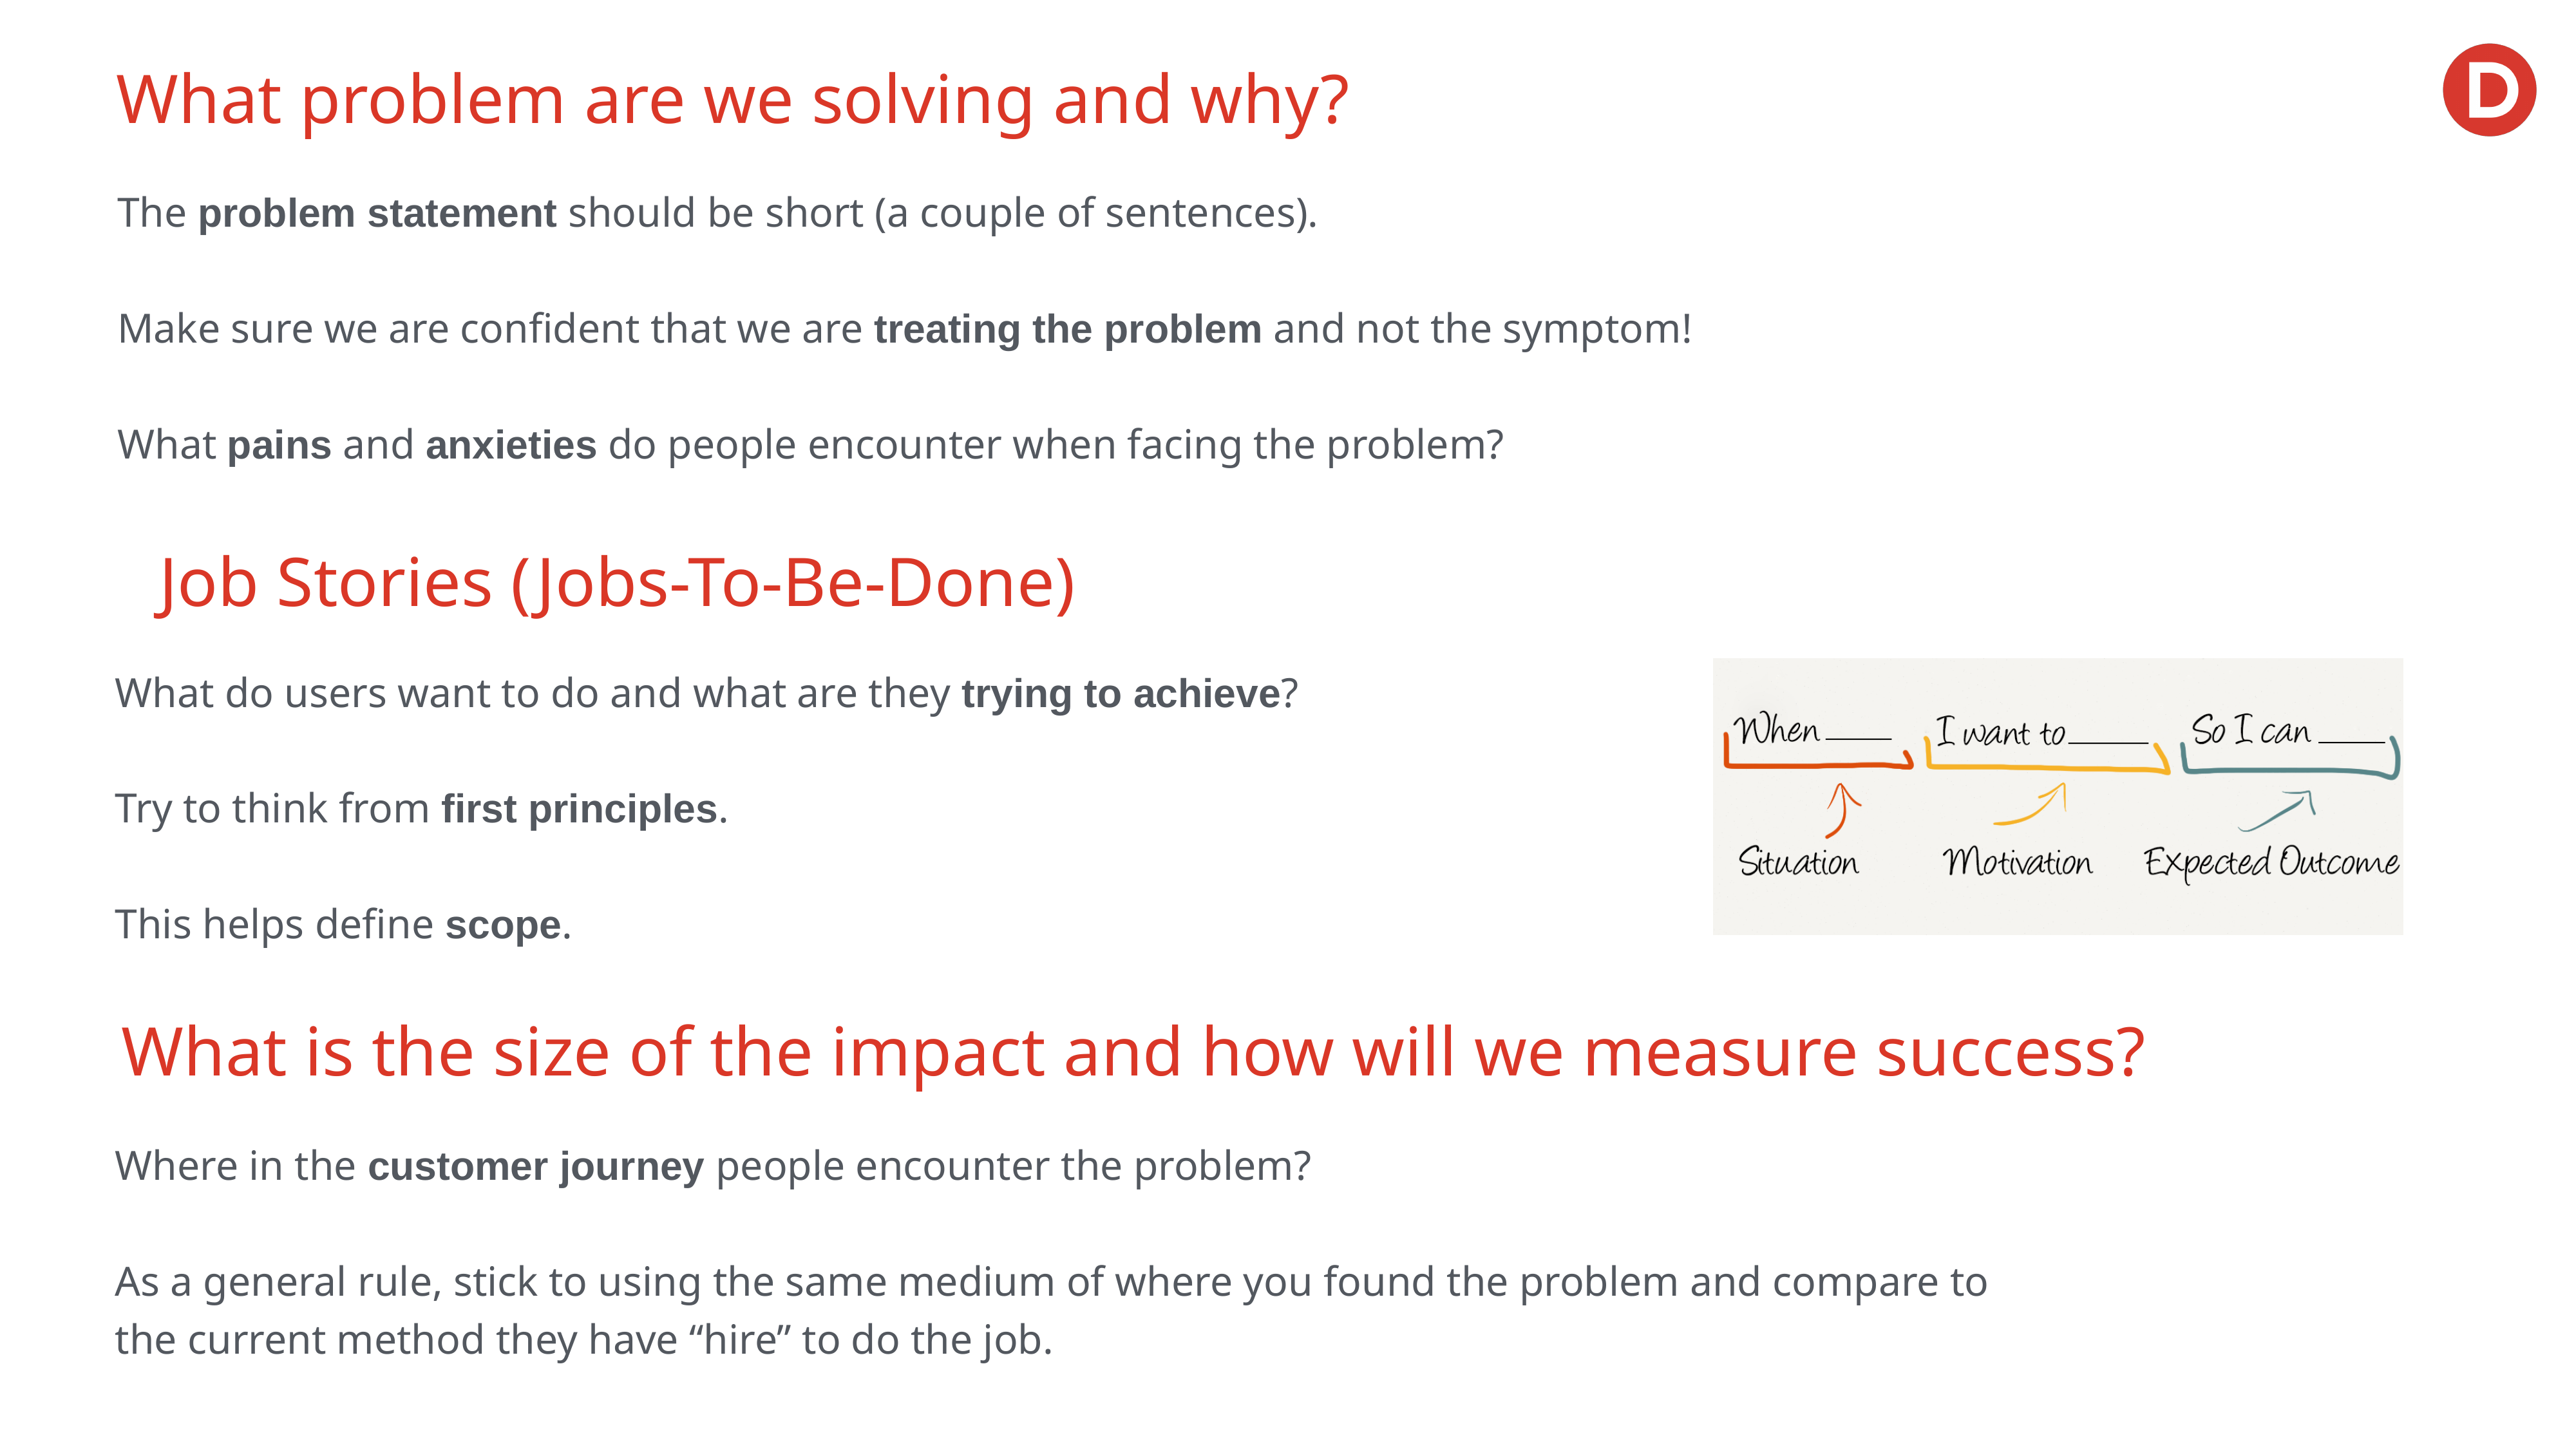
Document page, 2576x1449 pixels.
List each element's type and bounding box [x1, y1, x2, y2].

text_box [106, 47, 2331, 470]
text_box [102, 1000, 2166, 1365]
picture [2441, 41, 2539, 139]
text_box [102, 530, 2403, 950]
